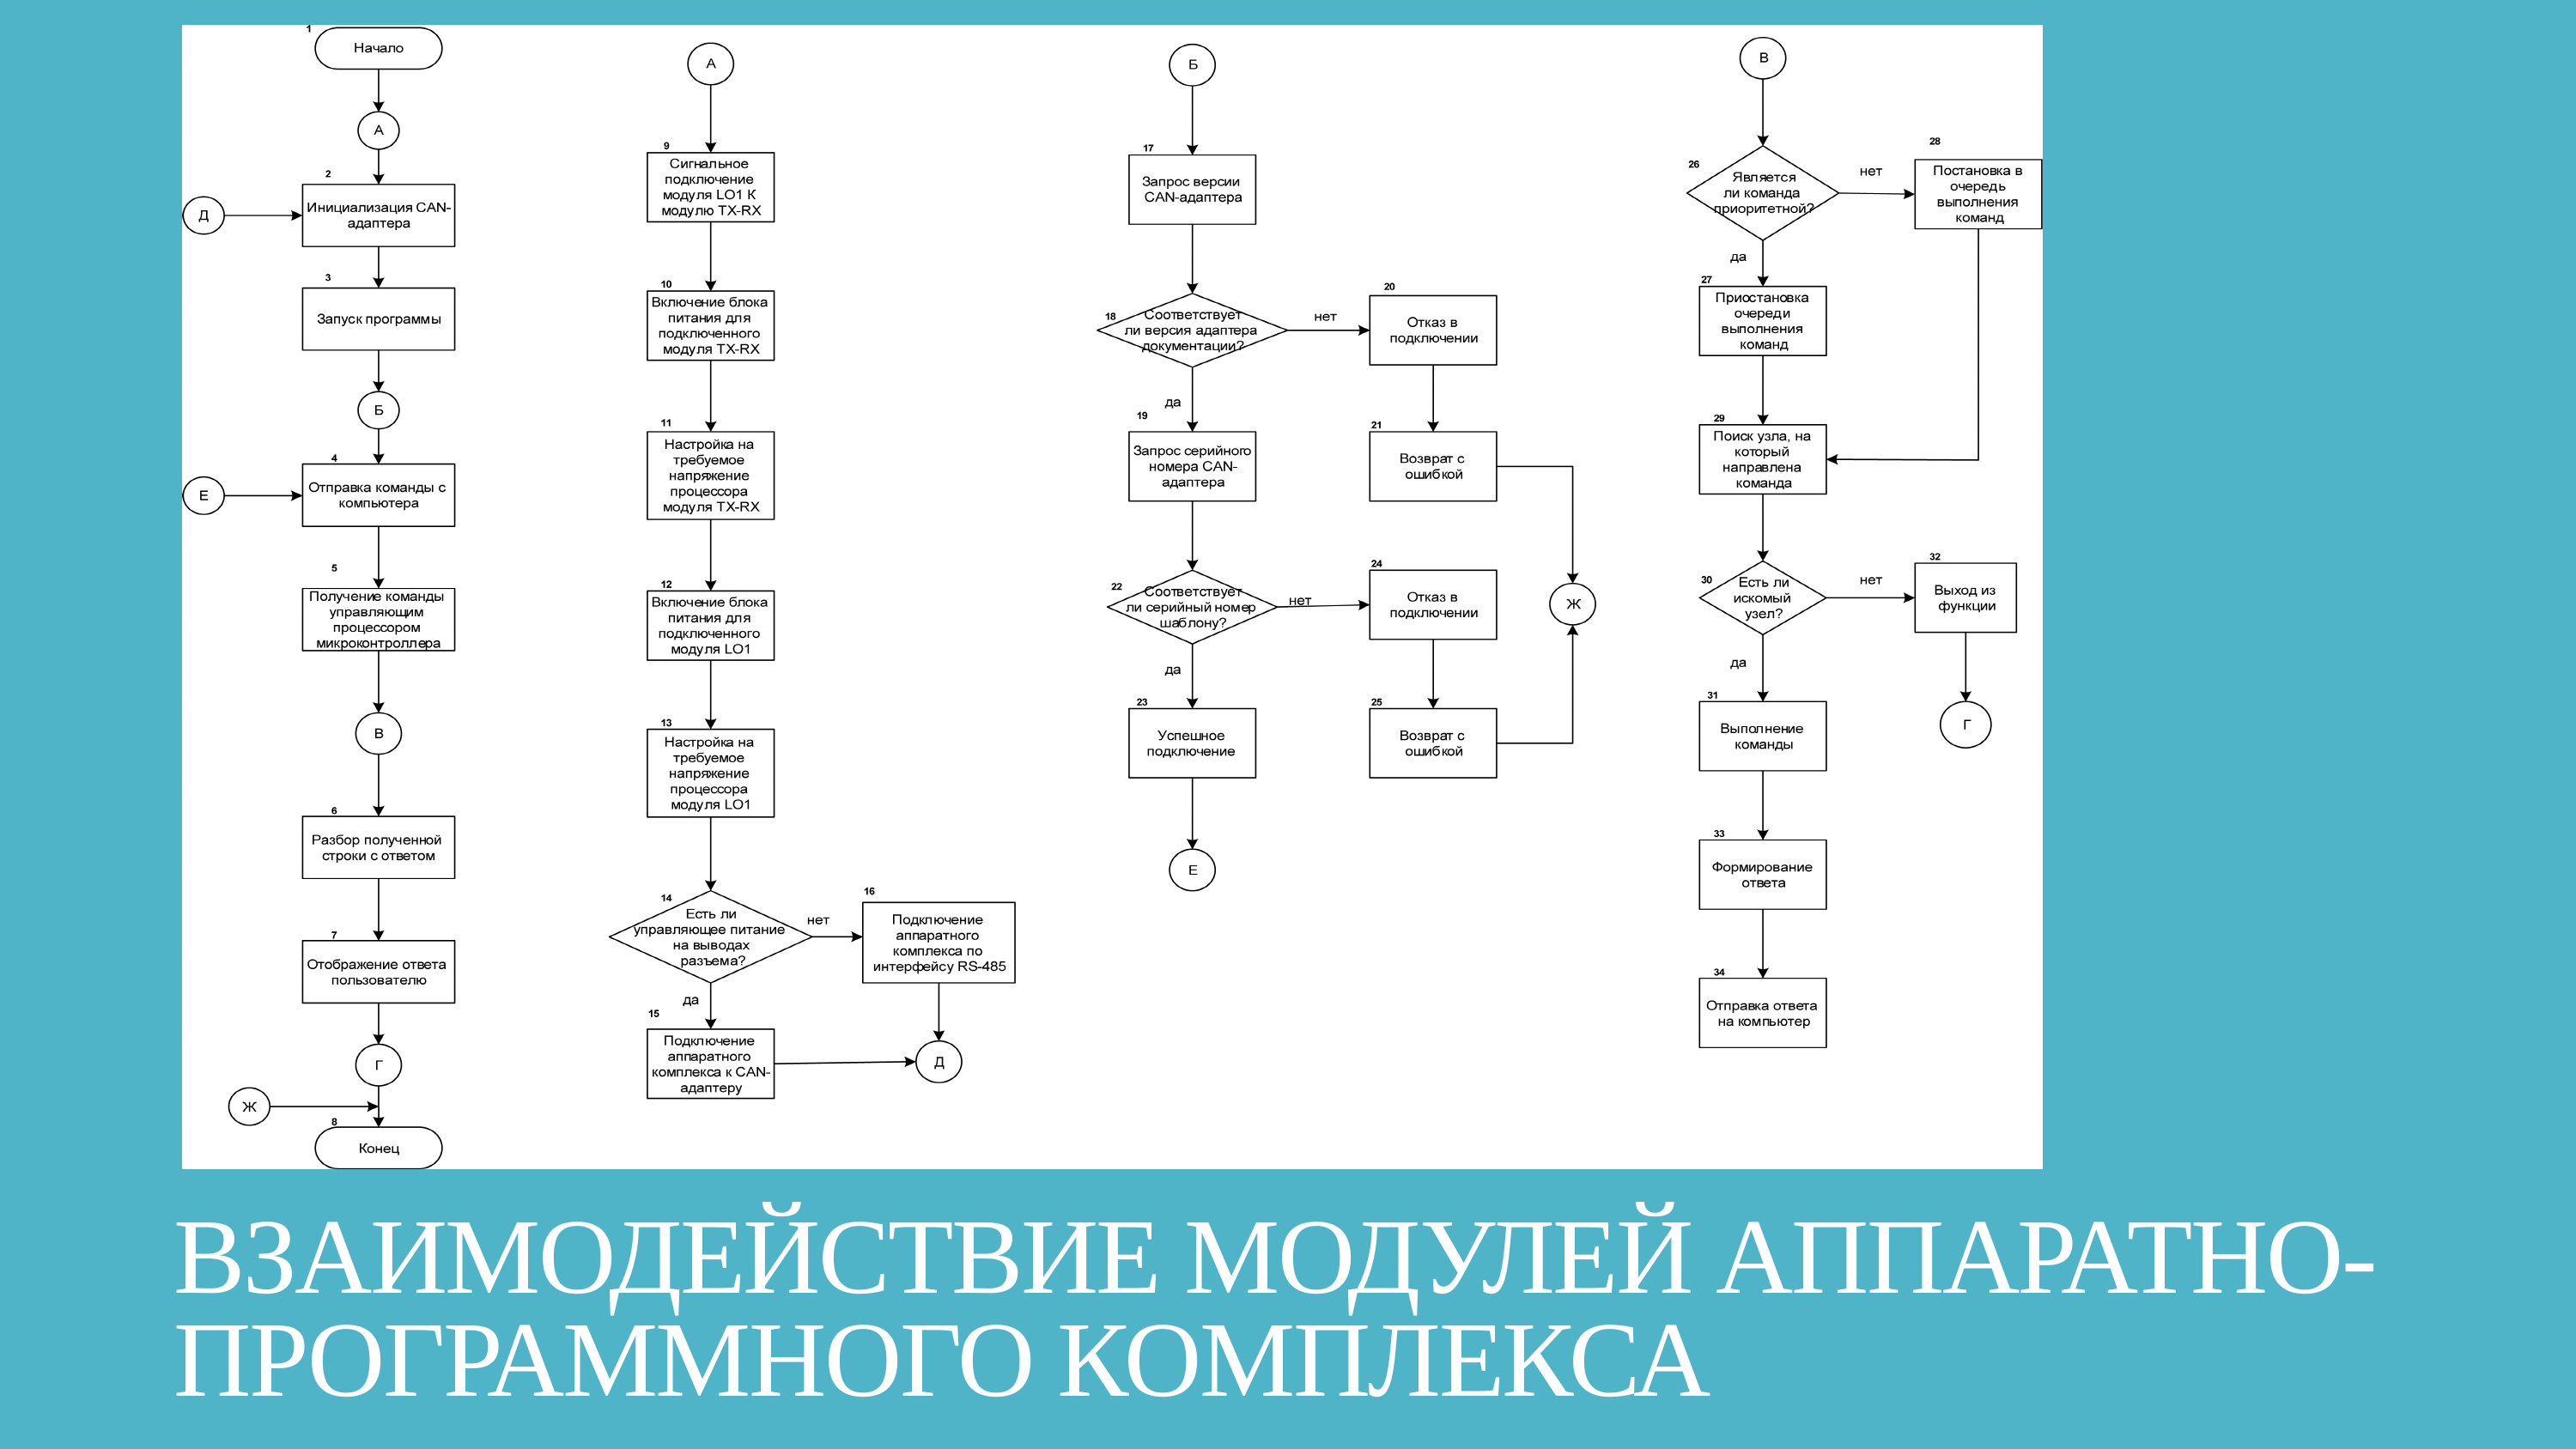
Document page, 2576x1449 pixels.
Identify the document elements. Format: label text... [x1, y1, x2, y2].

text_box Взаимодействие модулей аппаратно-программного Комплекса [161, 1174, 2470, 1424]
picture [182, 24, 2044, 1169]
text_box [0, 0, 2576, 1449]
